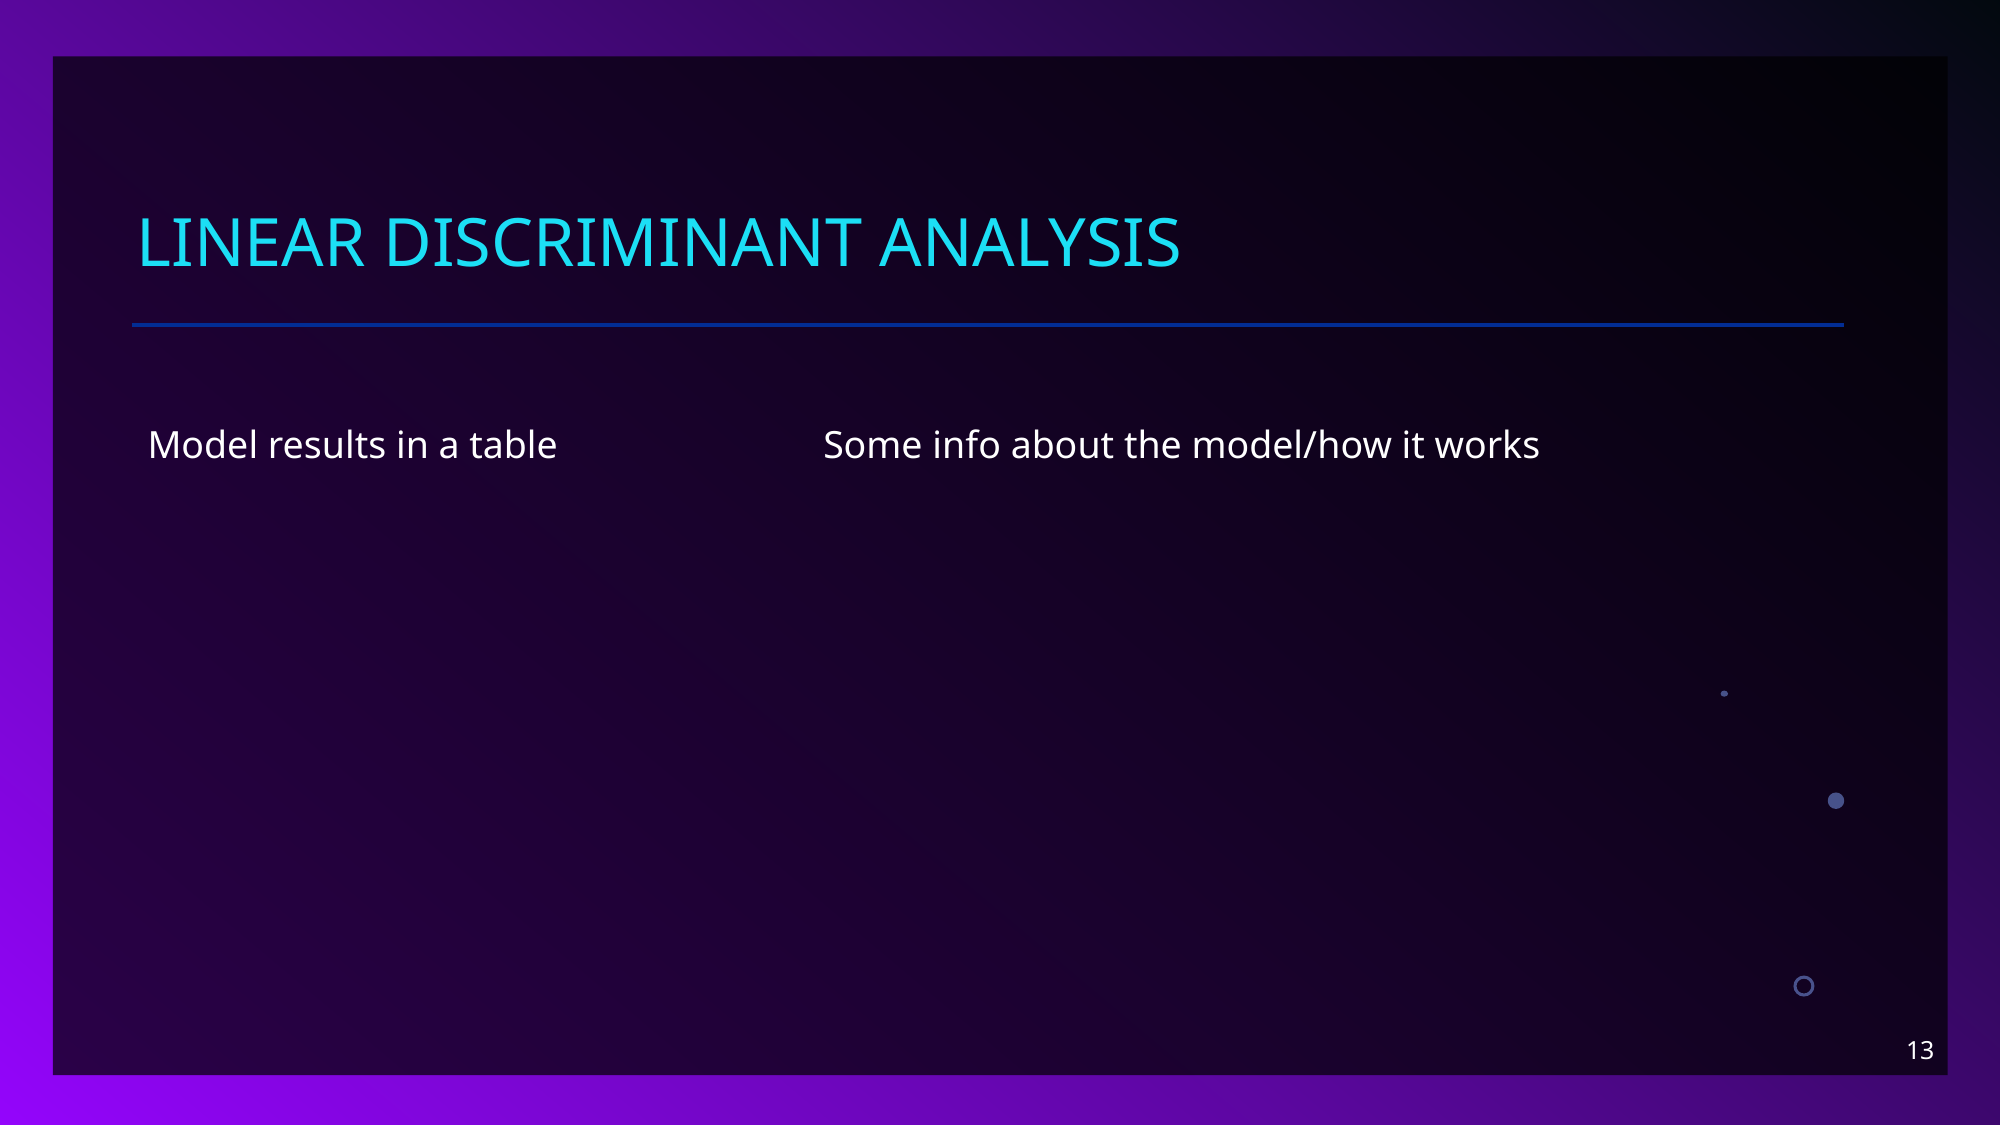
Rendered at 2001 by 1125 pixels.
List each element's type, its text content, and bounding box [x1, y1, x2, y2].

slide_number 13 [1499, 1021, 1950, 1082]
list Model results in a table [132, 404, 752, 1016]
title Linear discriminant analysis [121, 70, 1845, 289]
list Some info about the model/how it works [808, 404, 1845, 1016]
